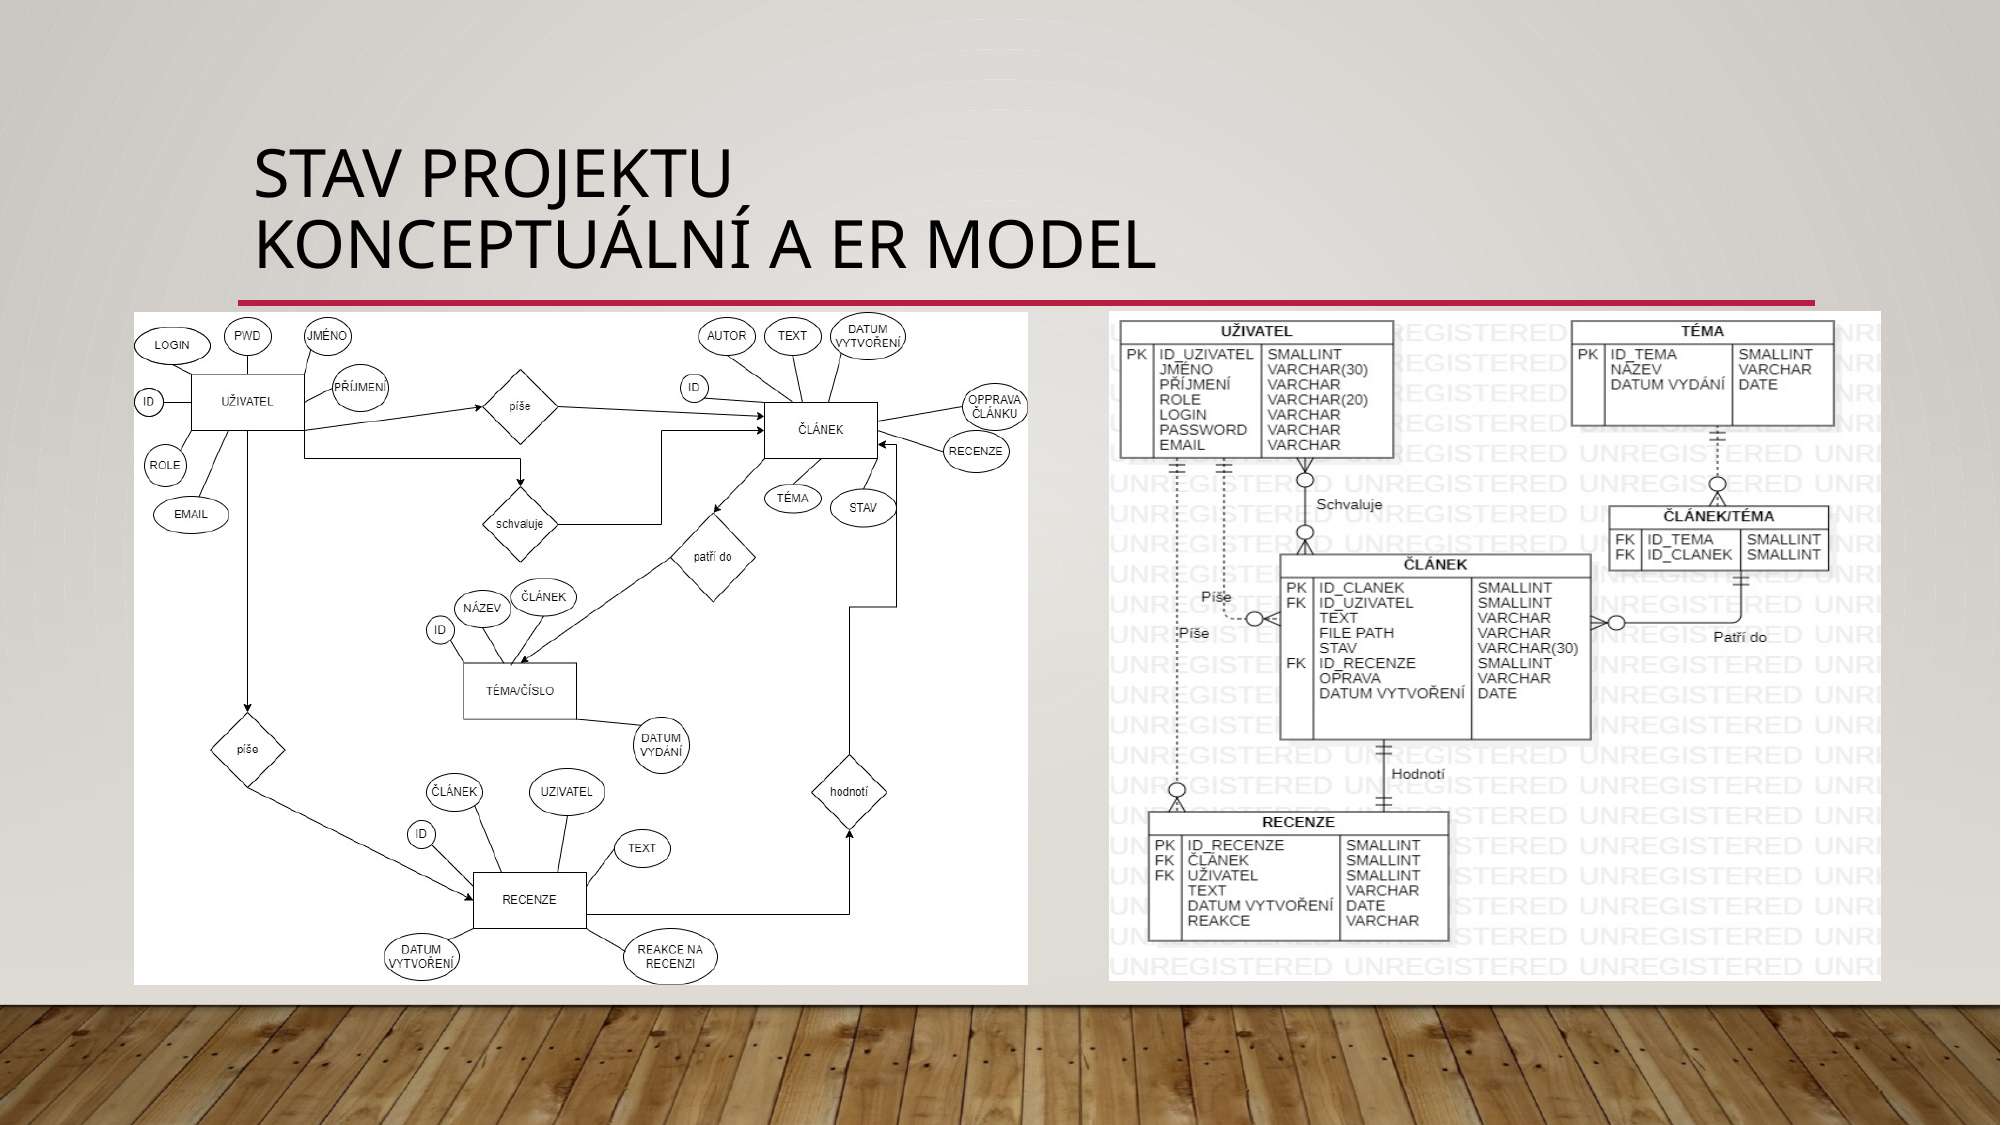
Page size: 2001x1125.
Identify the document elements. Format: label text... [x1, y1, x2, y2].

picture [0, 1005, 2000, 1125]
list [134, 311, 1028, 985]
picture [1108, 311, 1882, 981]
title Stav projektu Konceptuální a ER model [238, 131, 1814, 305]
